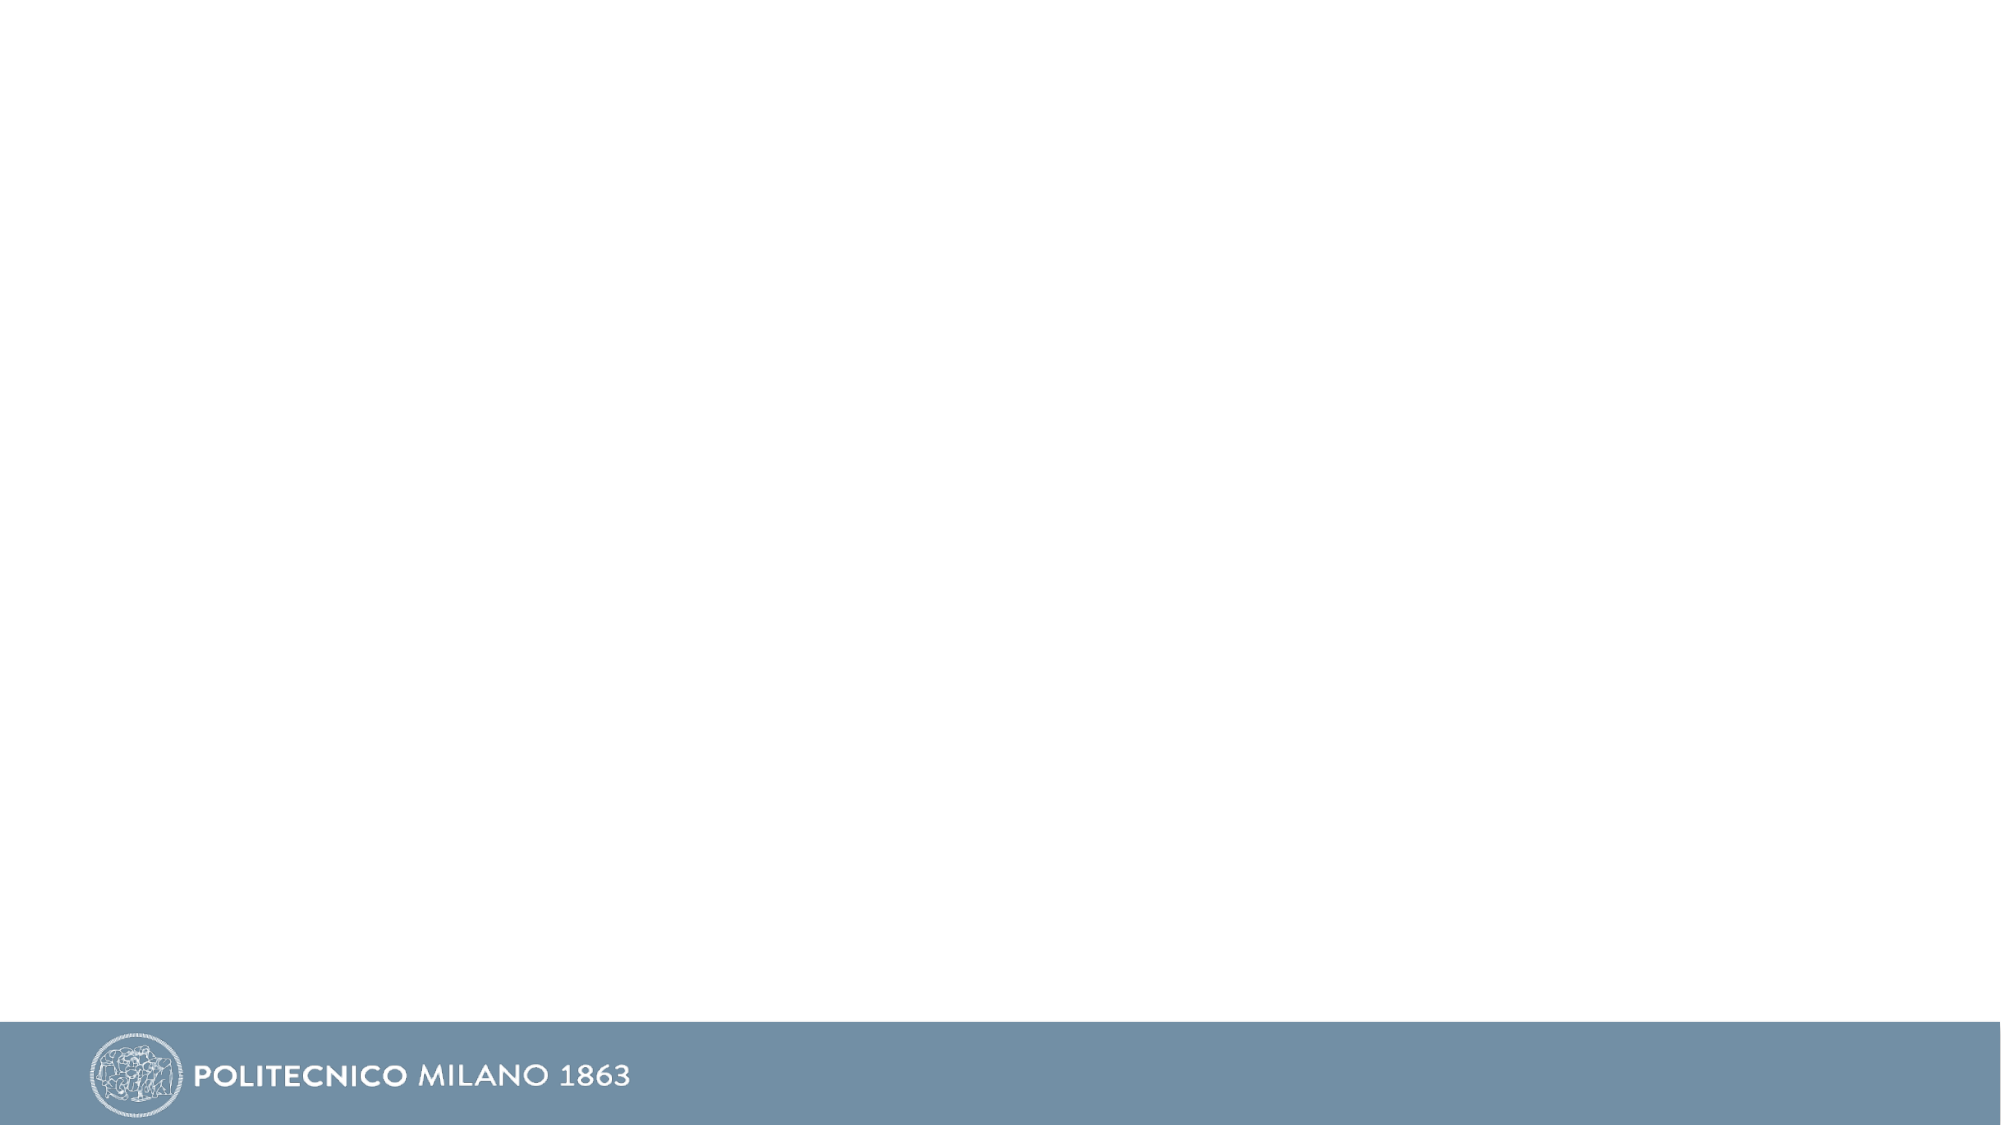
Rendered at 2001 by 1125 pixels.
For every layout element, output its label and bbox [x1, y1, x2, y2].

picture [83, 1027, 638, 1122]
